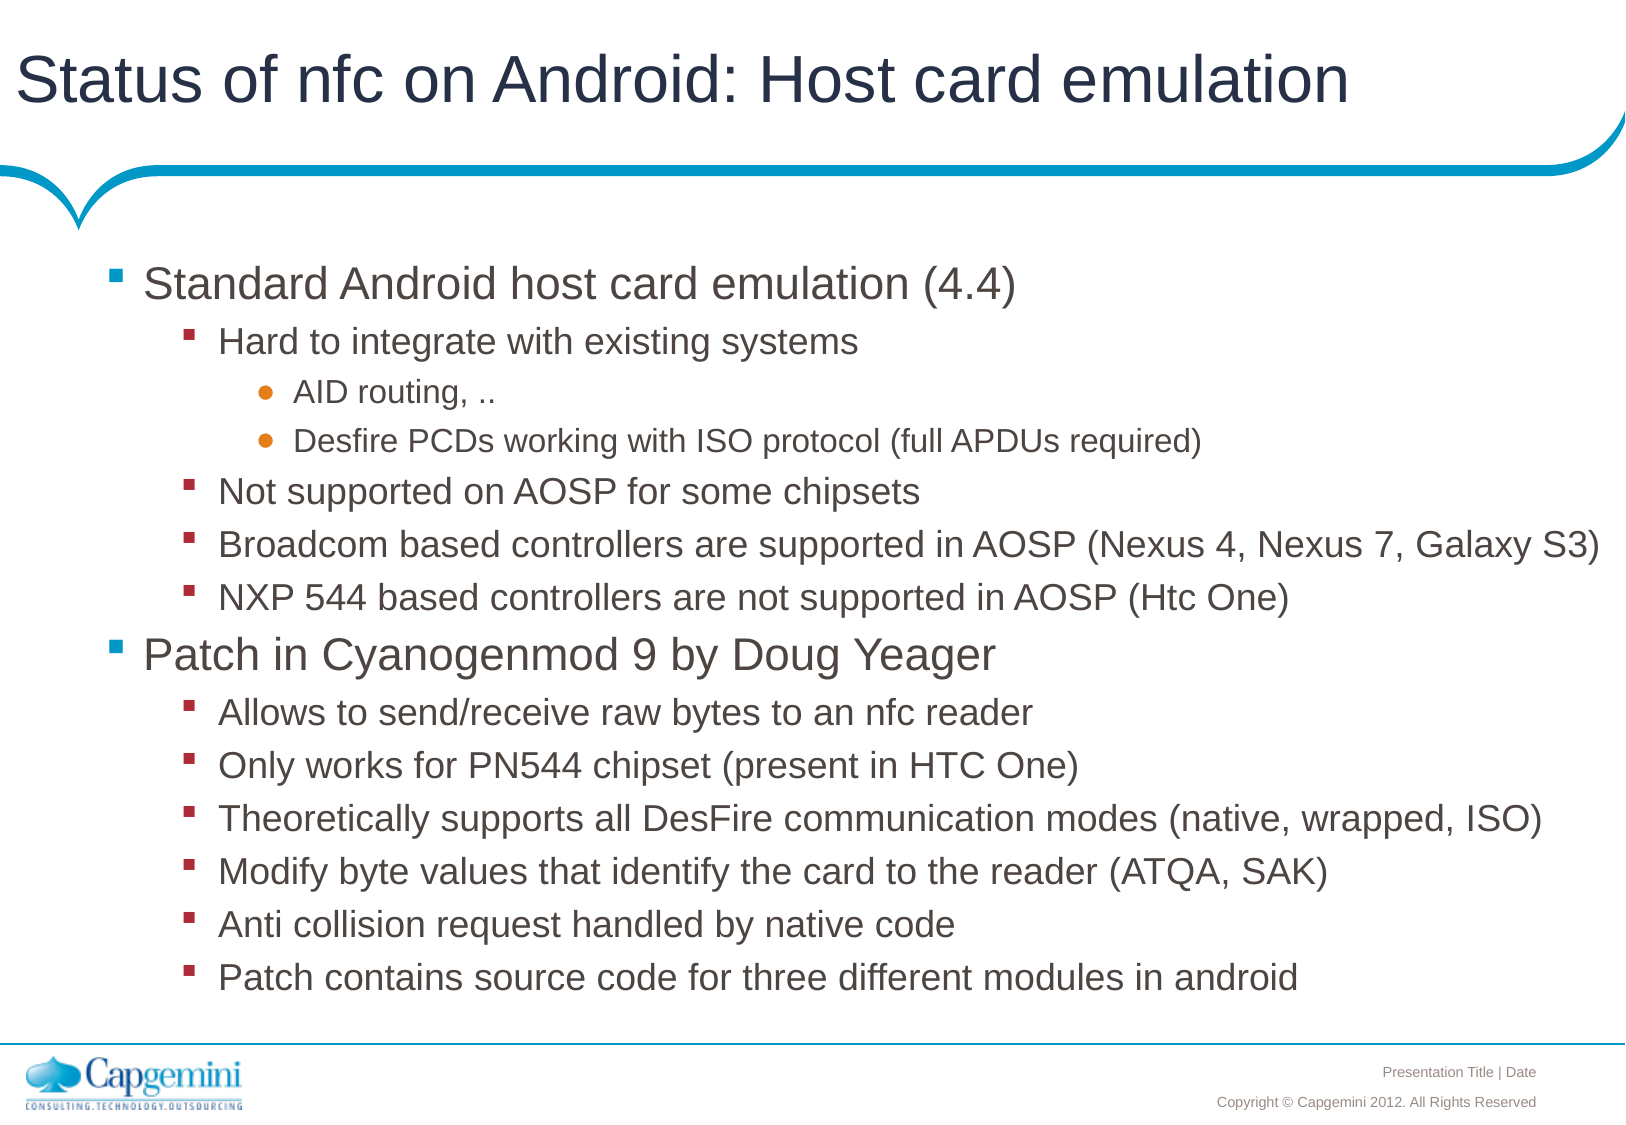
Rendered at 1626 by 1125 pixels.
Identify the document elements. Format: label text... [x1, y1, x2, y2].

picture [26, 1056, 242, 1110]
title Status of nfc on Android: Host card emulation [0, 0, 1625, 165]
list Standard Android host card emulation (4.4) Hard to integrate with existing systems AID routing, .. Desfire PCDs working with ISO protocol (full APDUs required) Not supported on AOSP for some chipsets Broadcom based controllers are supported in AOSP (Nexus 4, Nexus 7, Galaxy S3) NXP 544 based controllers are not supported in AOSP (Htc One) Patch in Cyanogenmod 9 by Doug Yeager Allows to send/receive raw bytes to an nfc reader Only works for PN544 chipset (present in HTC One) Theoretically supports all DesFire communication modes (native, wrapped, ISO) Modify byte values that identify the card to the reader (ATQA, SAK) Anti collision request handled by native code Patch contains source code for three different modules in android [53, 245, 1625, 1007]
